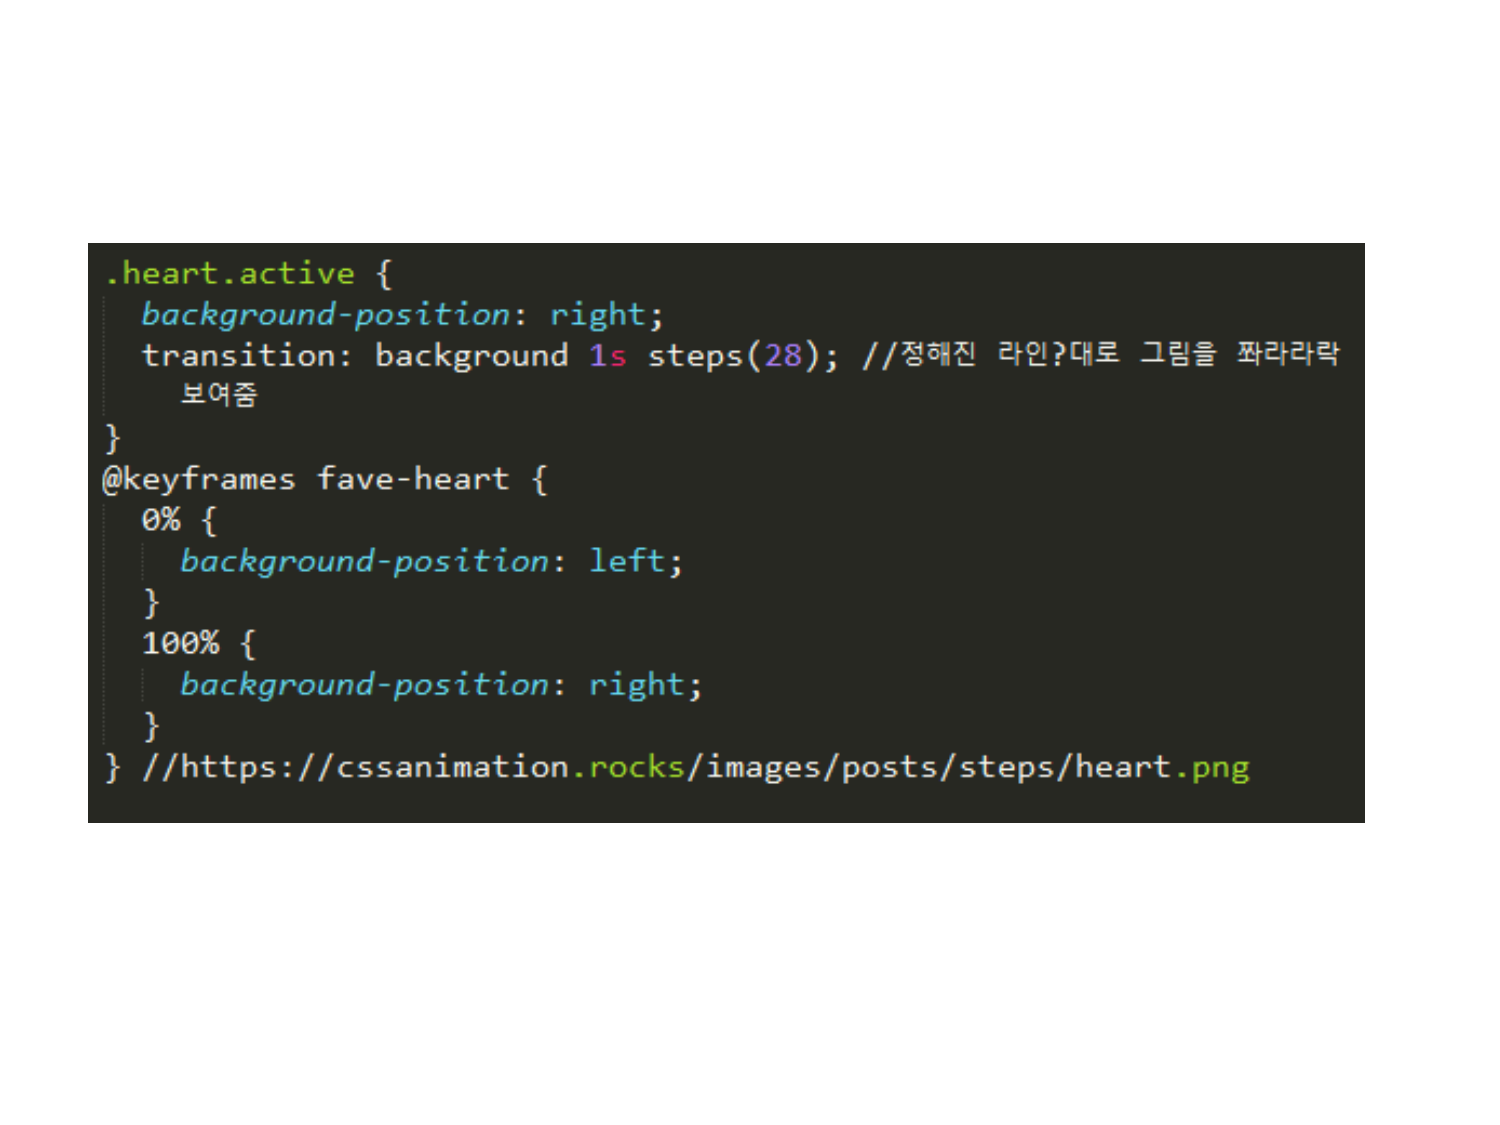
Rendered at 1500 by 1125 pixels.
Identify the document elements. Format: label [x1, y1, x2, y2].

picture [88, 243, 1366, 823]
